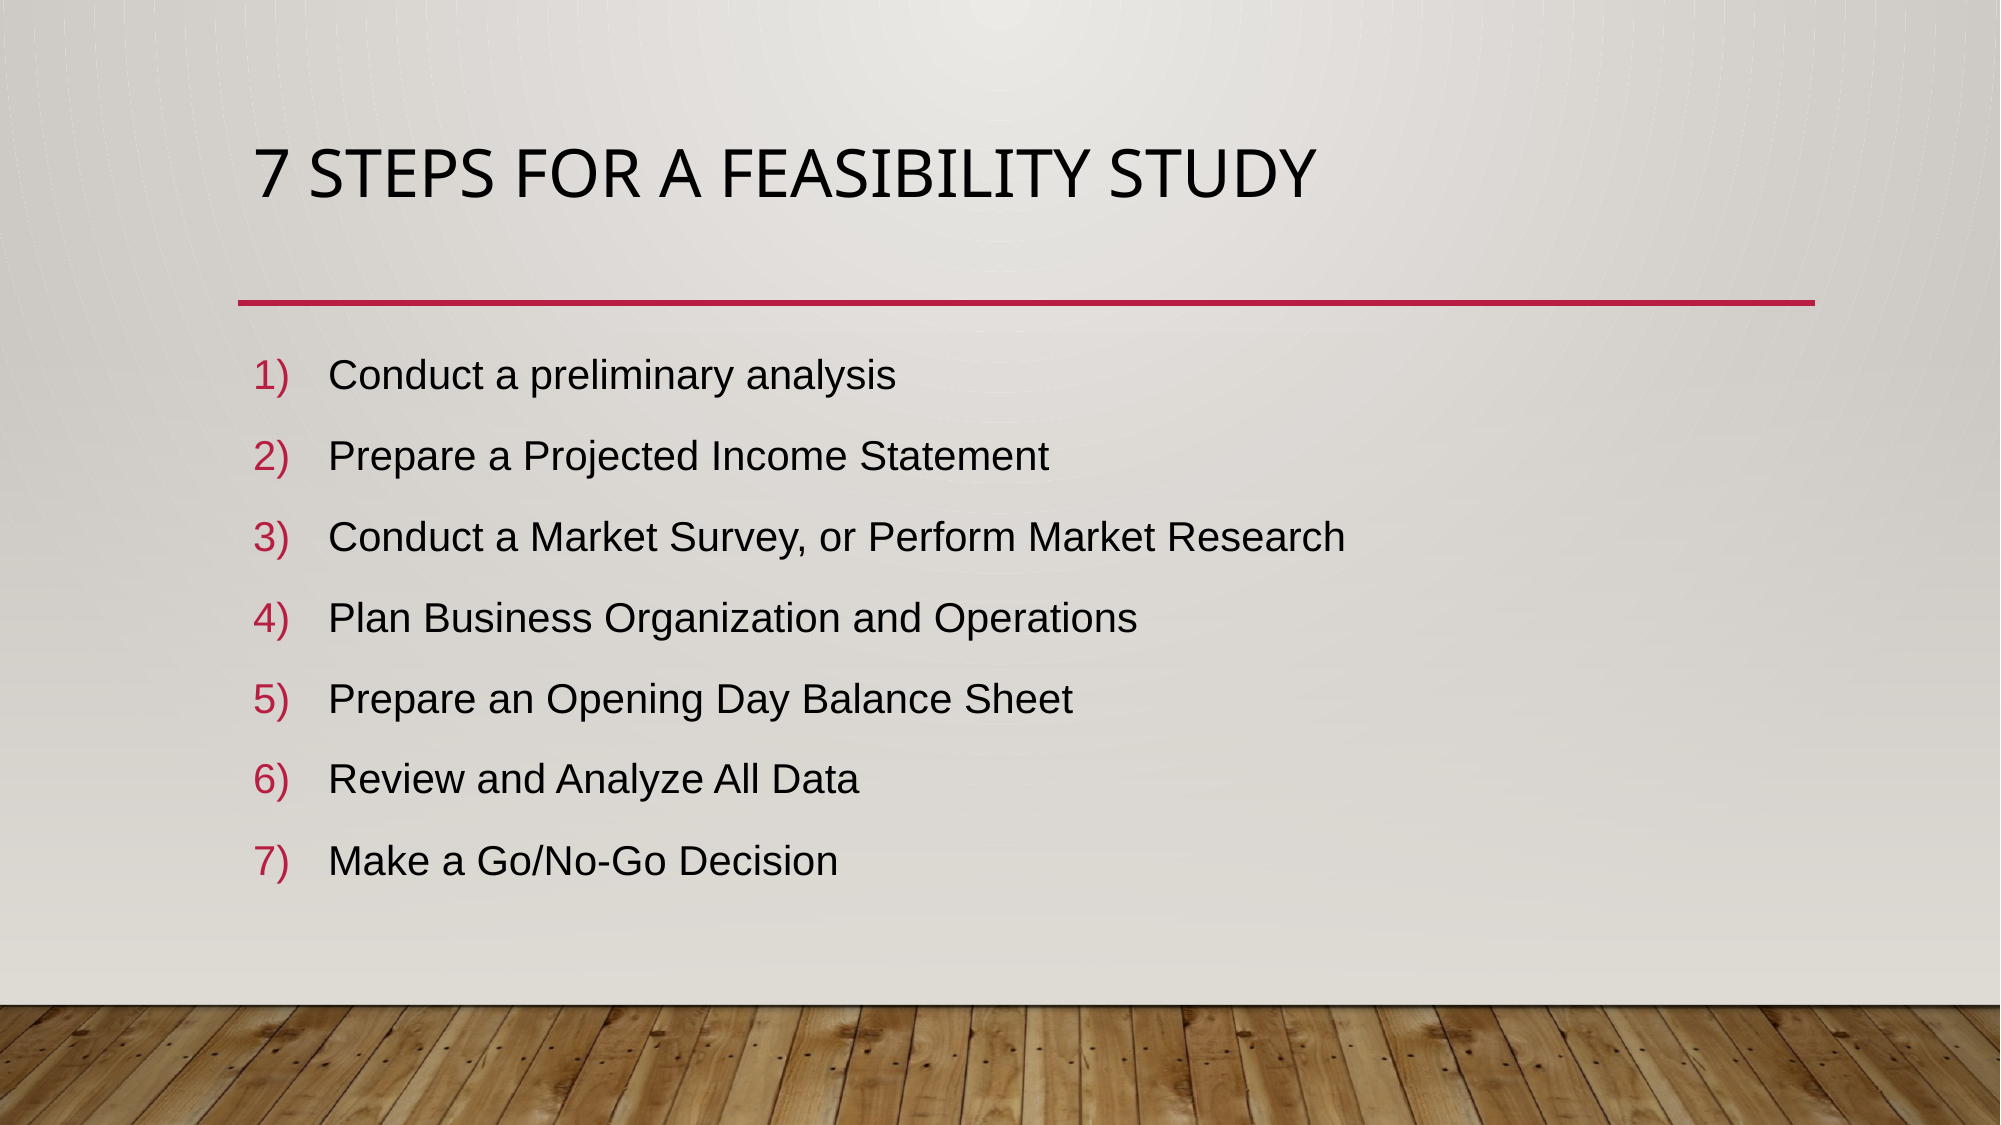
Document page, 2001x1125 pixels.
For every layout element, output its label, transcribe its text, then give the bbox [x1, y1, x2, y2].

list Conduct a preliminary analysis Prepare a Projected Income Statement Conduct a Market Survey, or Perform Market Research Plan Business Organization and Operations Prepare an Opening Day Balance Sheet Review and Analyze All Data Make a Go/No-Go Decision [238, 330, 1814, 897]
title 7 STEPS FOR A FEASIBILITY STUDY [238, 131, 1814, 304]
picture [0, 1005, 2000, 1125]
